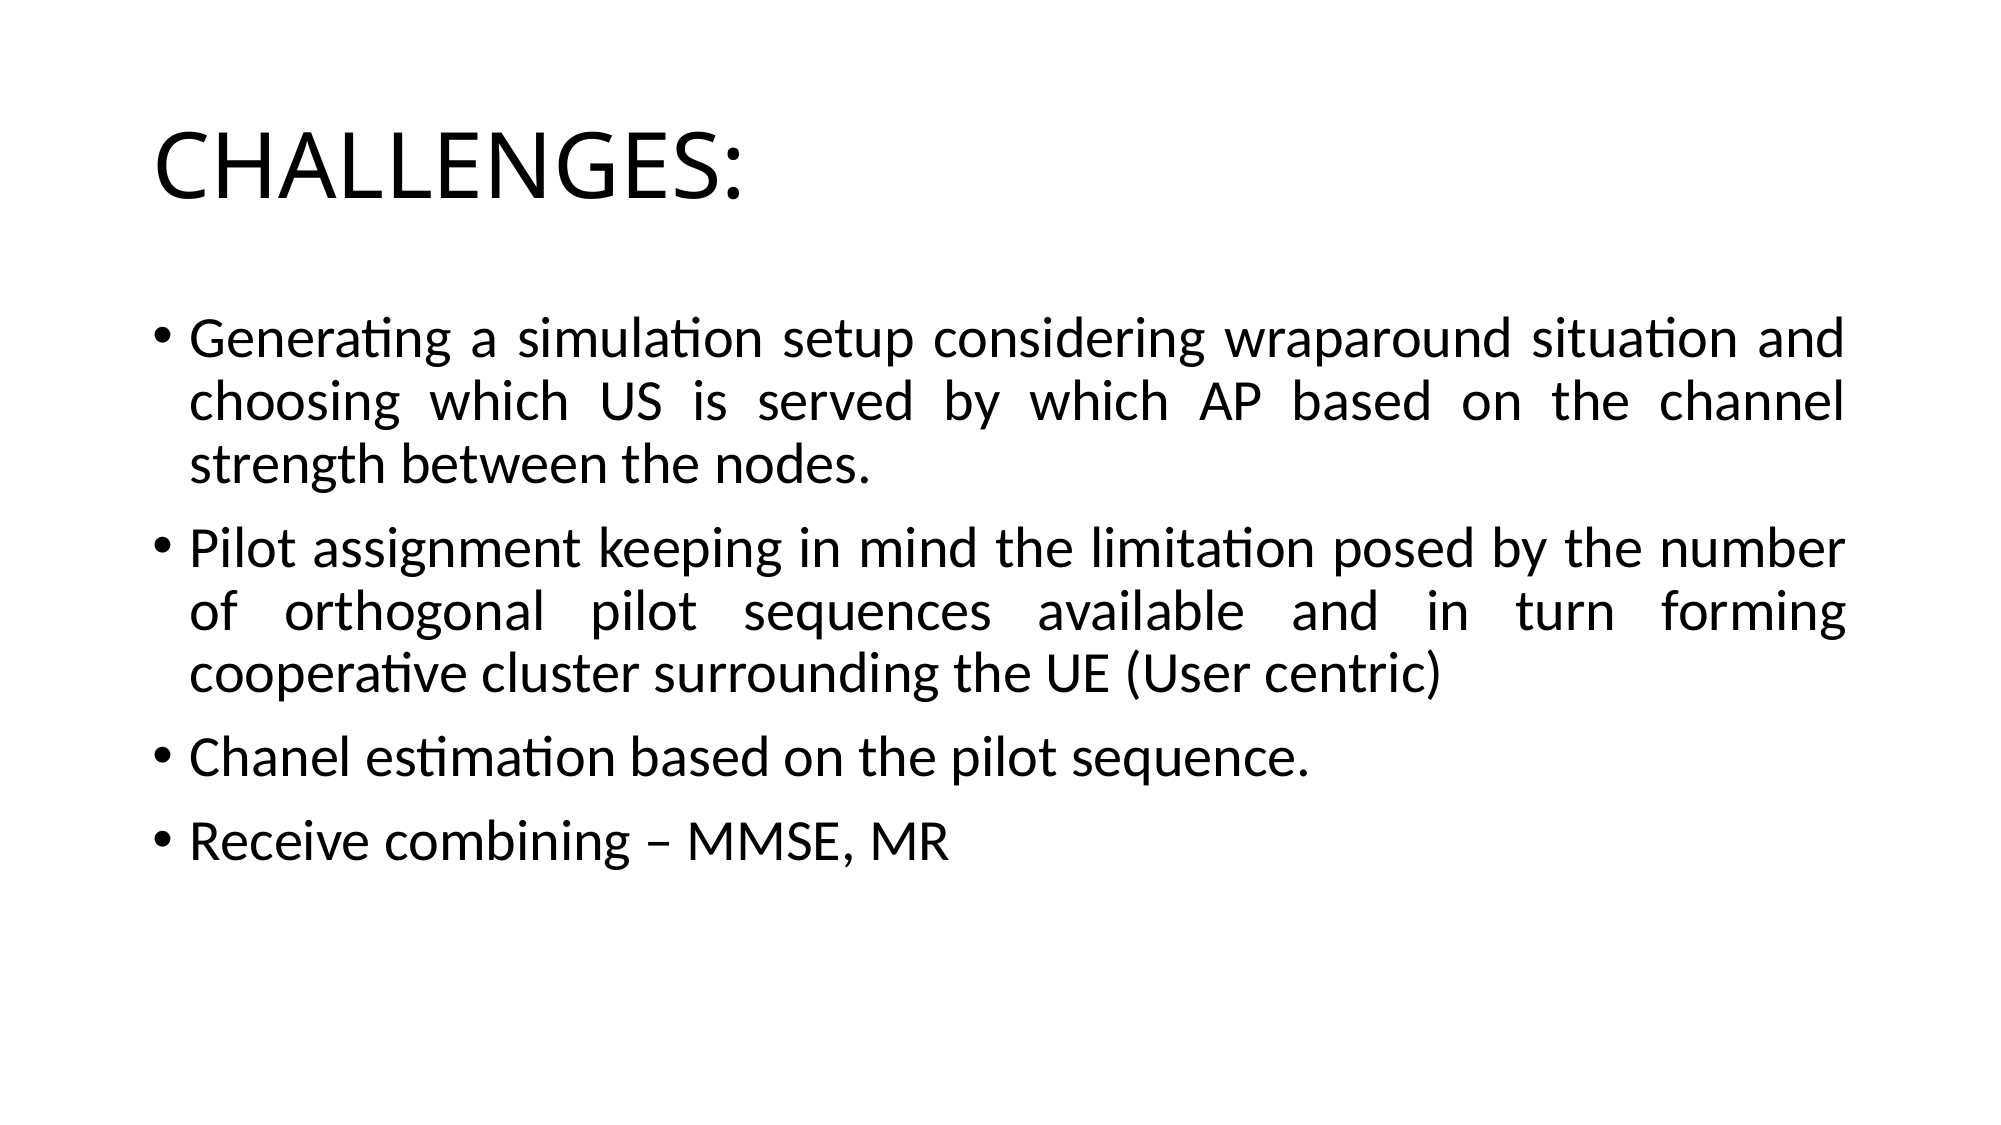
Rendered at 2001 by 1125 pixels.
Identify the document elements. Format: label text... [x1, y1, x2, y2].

list Generating a simulation setup considering wraparound situation and choosing which US is served by which AP based on the channel strength between the nodes. Pilot assignment keeping in mind the limitation posed by the number of orthogonal pilot sequences available and in turn forming cooperative cluster surrounding the UE (User centric) Chanel estimation based on the pilot sequence. Receive combining – MMSE, MR [137, 299, 1863, 1014]
title CHALLENGES: [137, 59, 1863, 278]
